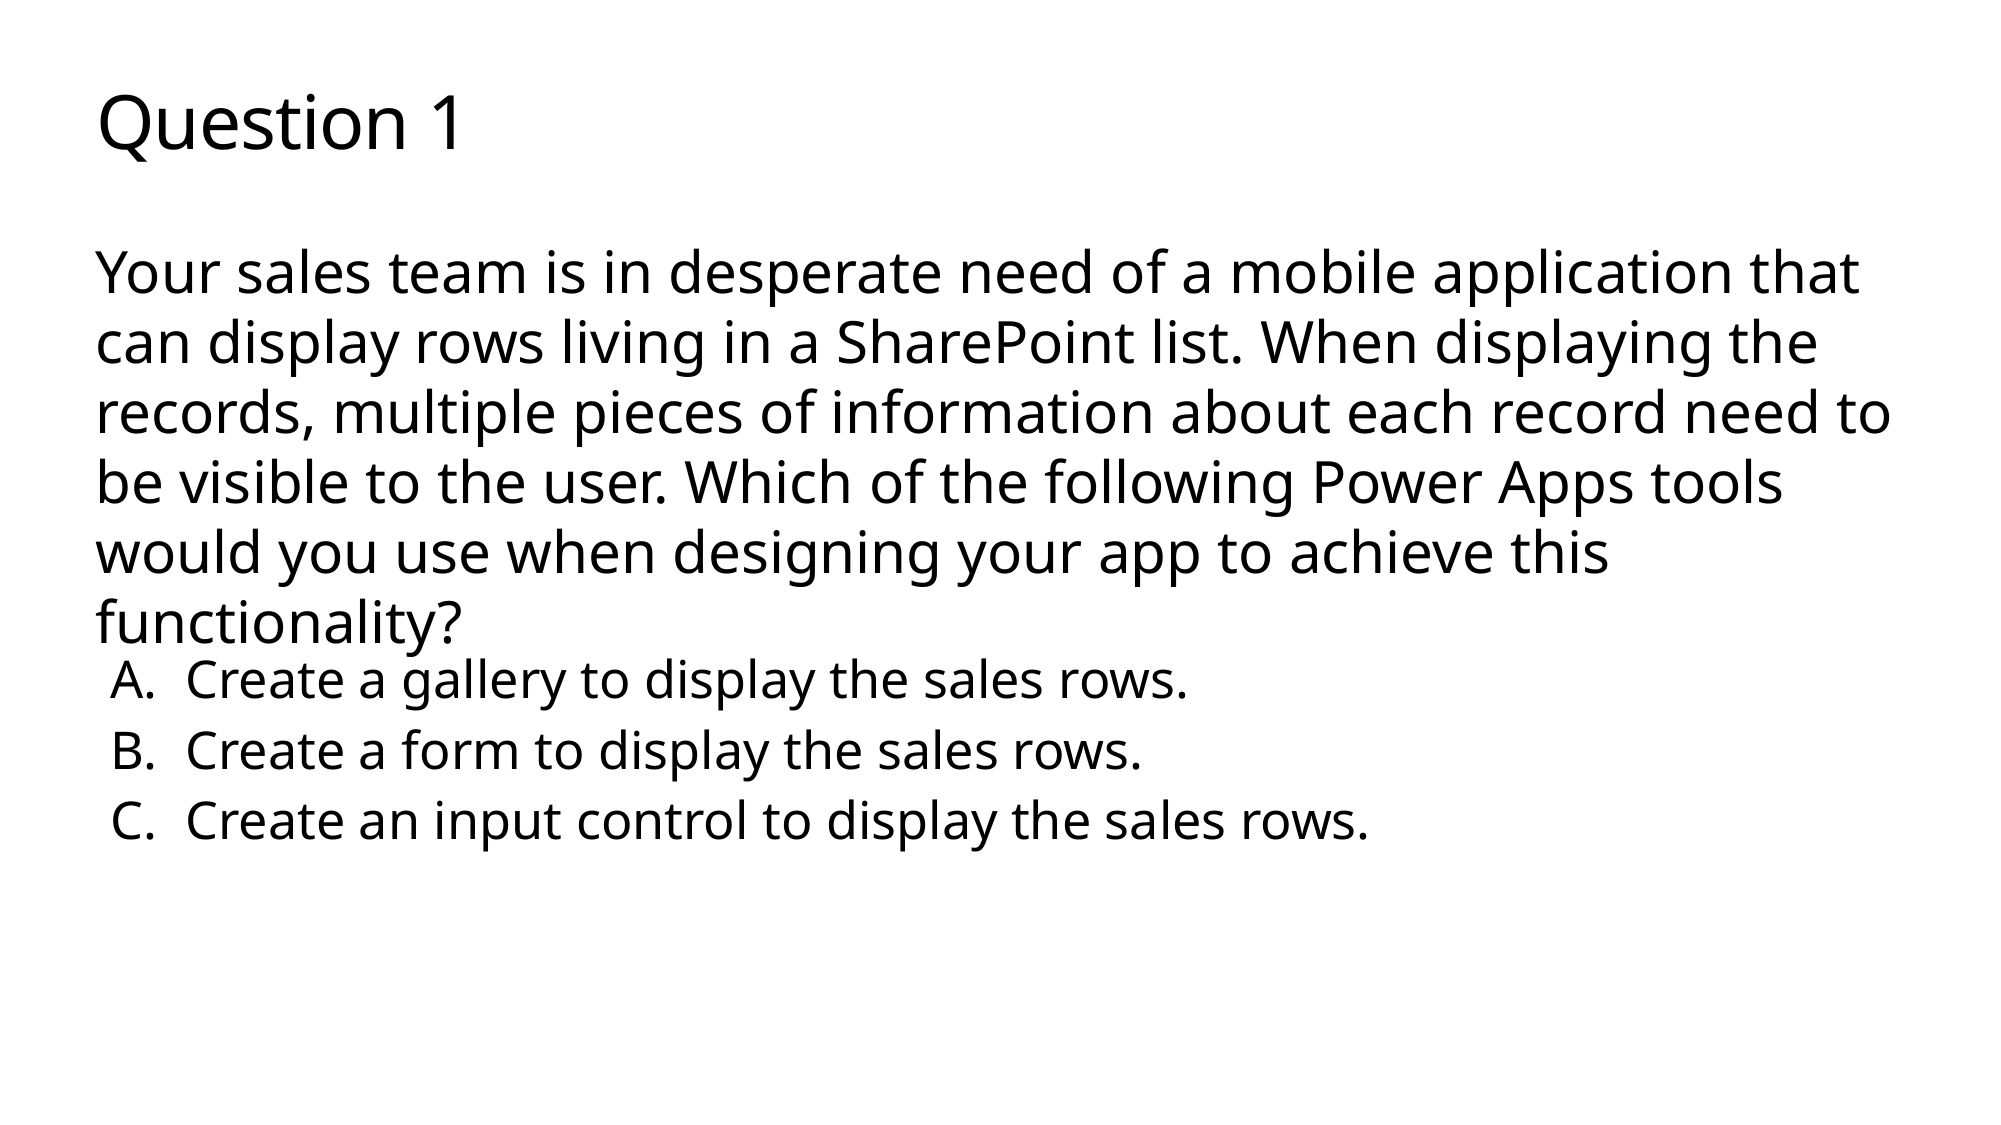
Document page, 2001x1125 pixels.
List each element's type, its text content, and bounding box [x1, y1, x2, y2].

text_box Create a gallery to display the sales rows. Create a form to display the sales rows. Create an input control to display the sales rows. [95, 638, 1905, 1072]
list Your sales team is in desperate need of a mobile application that can display rows living in a SharePoint list. When displaying the records, multiple pieces of information about each record need to be visible to the user. Which of the following Power Apps tools would you use when designing your app to achieve this functionality? [95, 235, 1904, 586]
title Question 1 [96, 75, 1904, 165]
